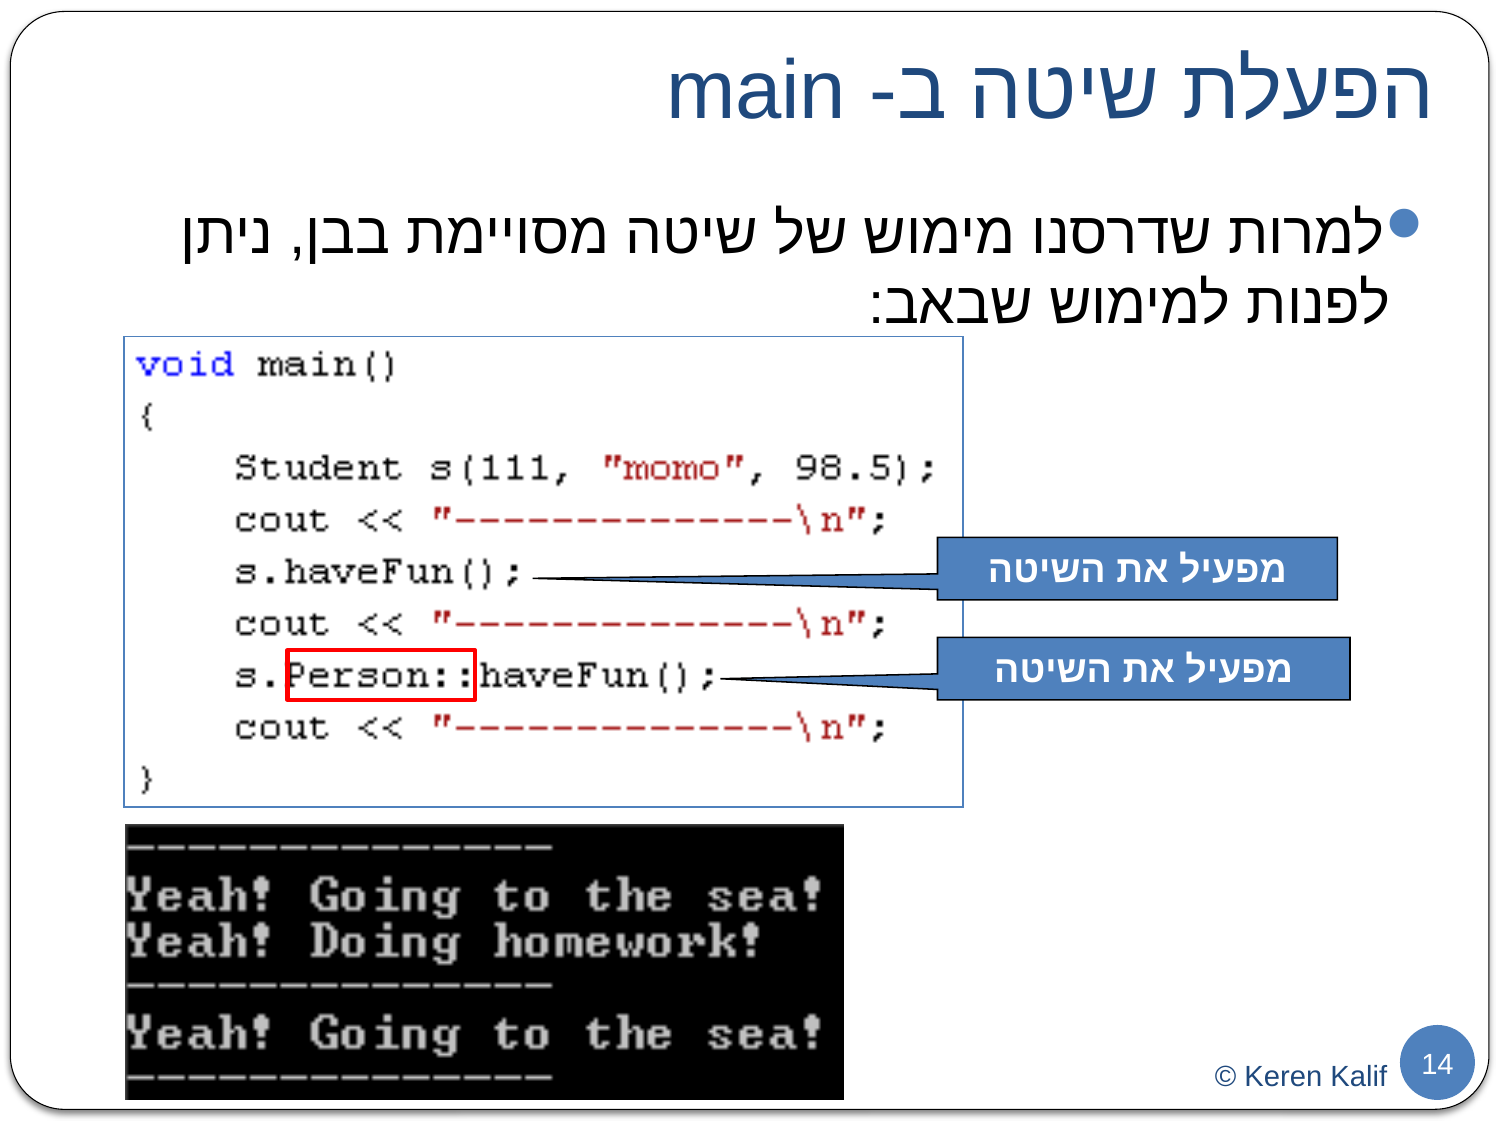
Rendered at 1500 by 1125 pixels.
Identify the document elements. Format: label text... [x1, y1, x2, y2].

footer © Keren Kalif [1200, 1037, 1500, 1113]
picture [124, 337, 963, 807]
title הפעלת שיטה ב- main [49, 0, 1451, 151]
slide_number 14 [1399, 1024, 1475, 1100]
list למרות שדרסנו מימוש של שיטה מסויימת בבן, ניתן לפנות למימוש שבאב: [49, 187, 1451, 1038]
text_box מפעיל את השיטה שבבן [968, 537, 1338, 600]
text_box מפעיל את השיטה שבאב [968, 637, 1351, 700]
picture [124, 824, 844, 1101]
